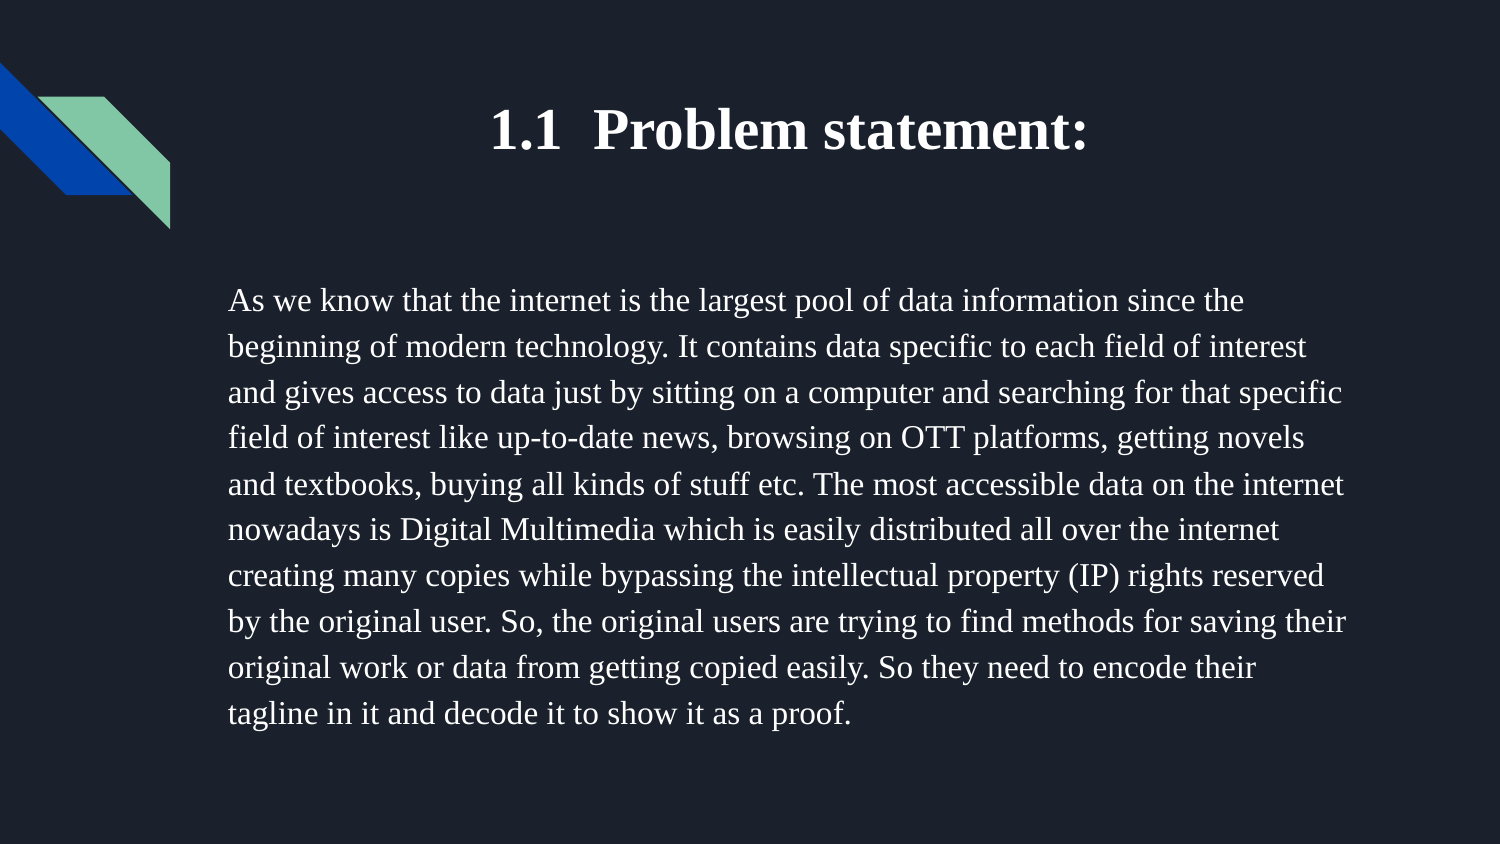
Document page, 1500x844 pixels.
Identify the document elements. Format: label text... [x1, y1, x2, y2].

title 1.1 Problem statement: [212, 64, 1368, 215]
list As we know that the internet is the largest pool of data information since the beginning of modern technology. It contains data specific to each field of interest and gives access to data just by sitting on a computer and searching for that specific field of interest like up-to-date news, browsing on OTT platforms, getting novels and textbooks, buying all kinds of stuff etc. The most accessible data on the internet nowadays is Digital Multimedia which is easily distributed all over the internet creating many copies while bypassing the intellectual property (IP) rights reserved by the original user. So, the original users are trying to find methods for saving their original work or data from getting copied easily. So they need to encode their tagline in it and decode it to show it as a proof. [212, 257, 1368, 735]
